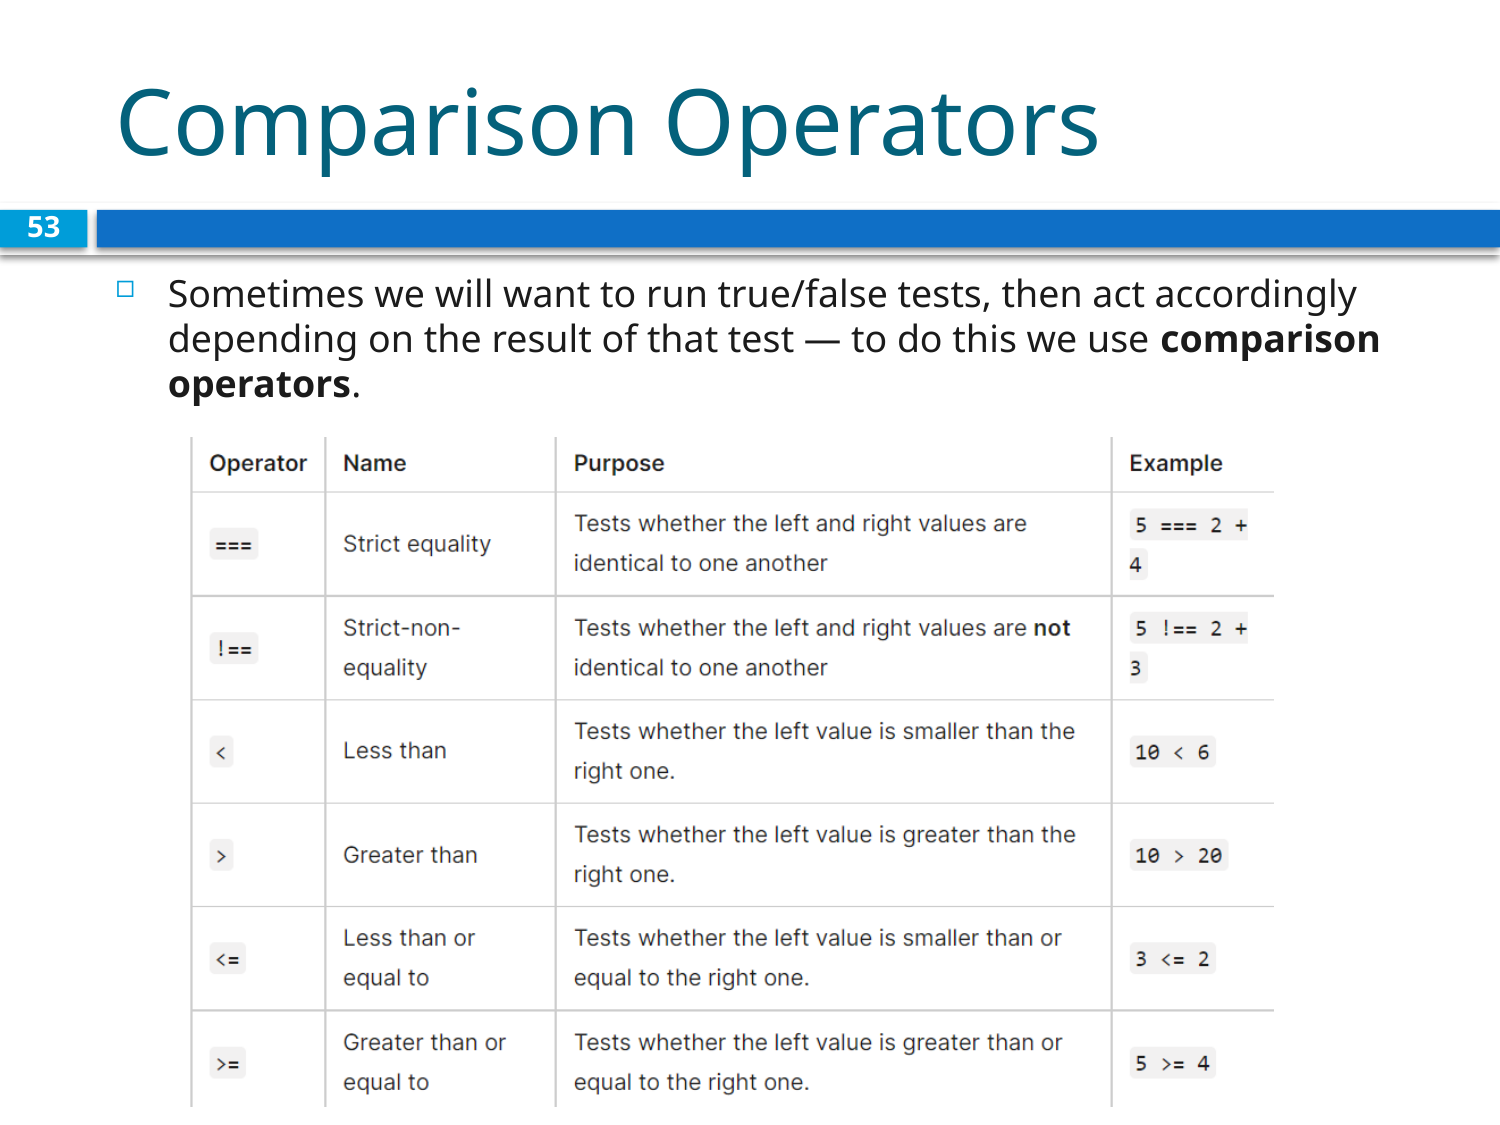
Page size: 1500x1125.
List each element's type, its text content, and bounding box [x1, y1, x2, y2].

picture [187, 437, 1274, 1107]
list Sometimes we will want to run true/false tests, then act accordingly depending on the result of that test — to do this we use comparison operators. [100, 262, 1439, 1001]
title Comparison Operators [100, 37, 1439, 201]
slide_number 53 [0, 208, 88, 249]
